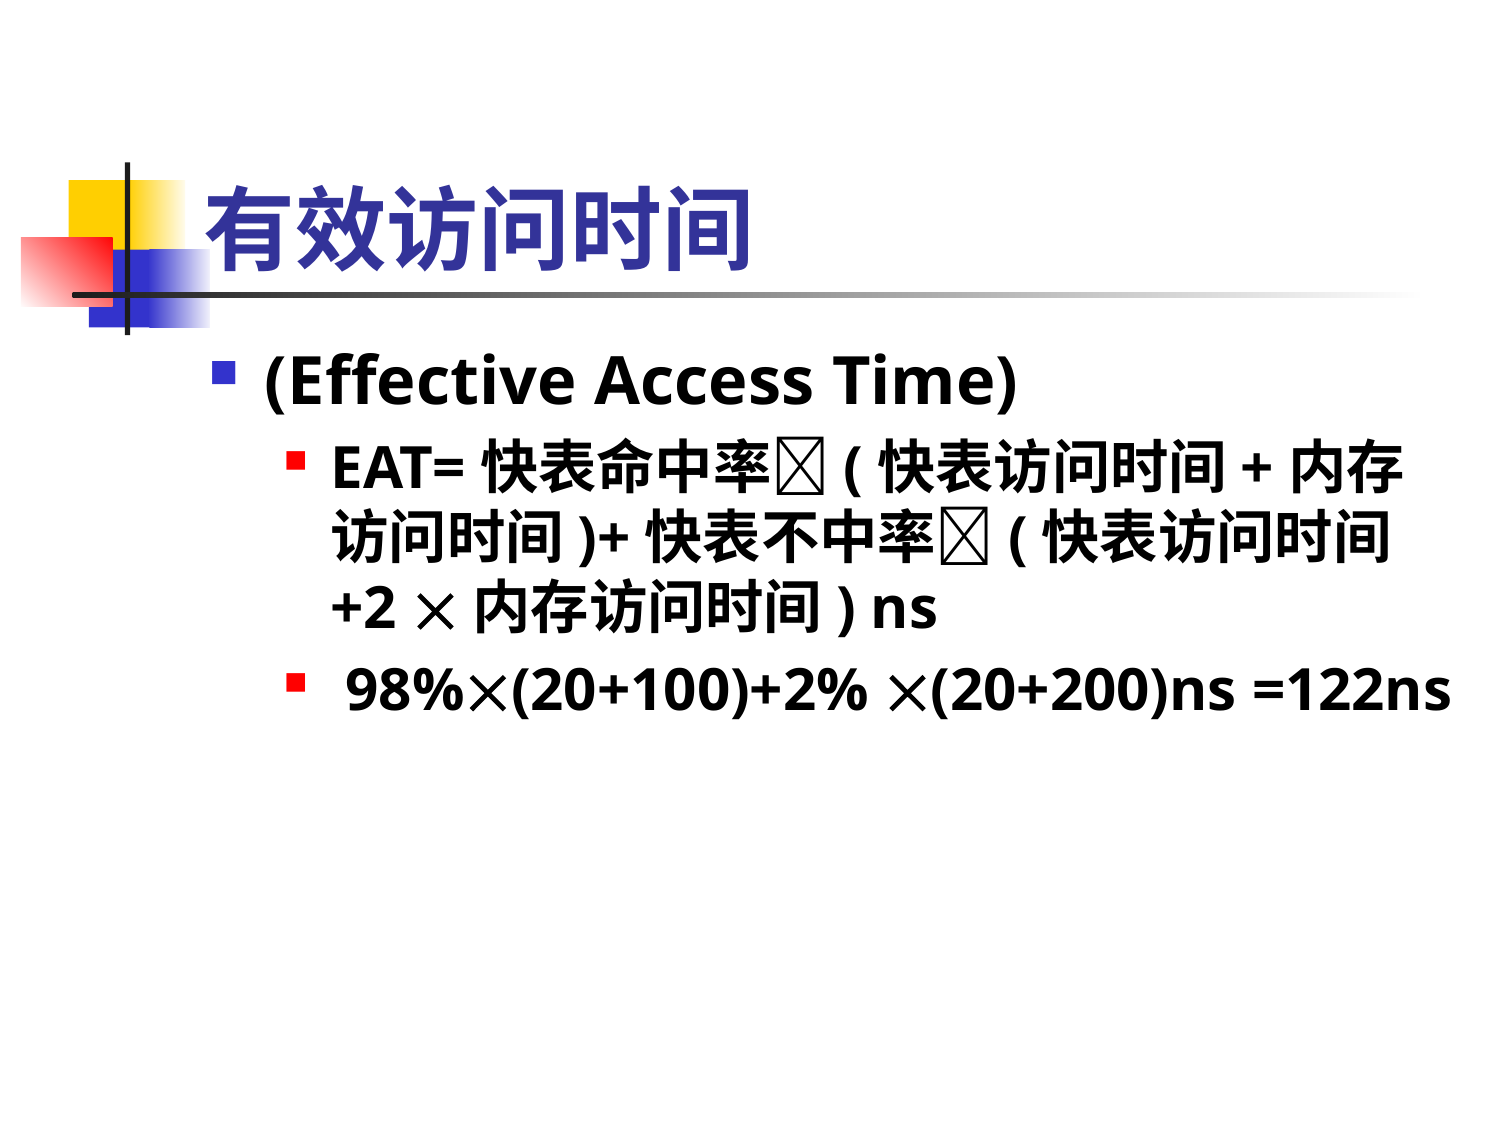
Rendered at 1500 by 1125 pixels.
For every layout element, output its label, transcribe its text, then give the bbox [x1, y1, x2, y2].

list (Effective Access Time) EAT=快表命中率(快表访问时间+内存访问时间)+快表不中率(快表访问时间+2 内存访问时间) ns 98%(20+100)+2% (20+200)ns =122ns [193, 330, 1470, 1007]
title 有效访问时间 [188, 101, 1468, 289]
